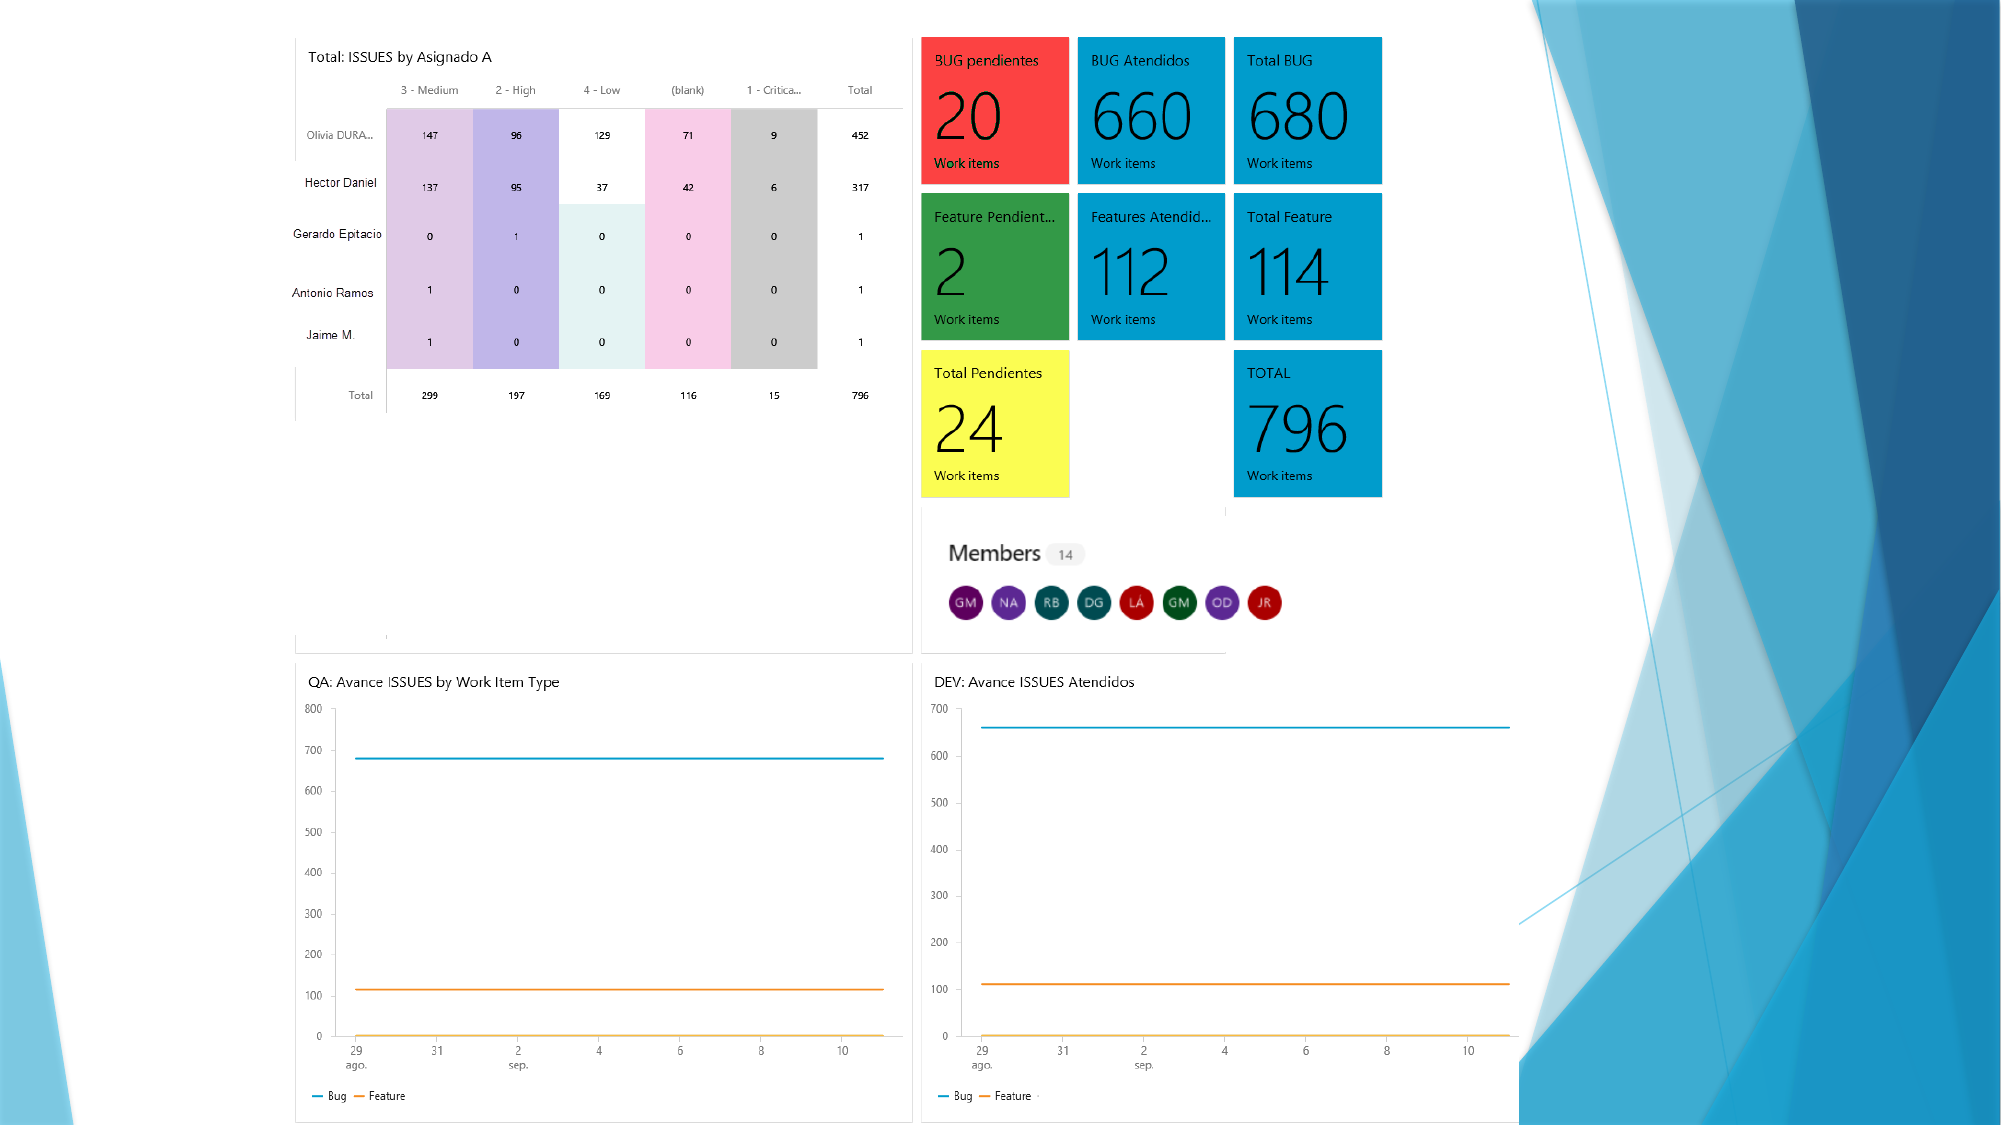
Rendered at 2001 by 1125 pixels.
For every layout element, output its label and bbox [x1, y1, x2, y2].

picture [274, 31, 1522, 1125]
